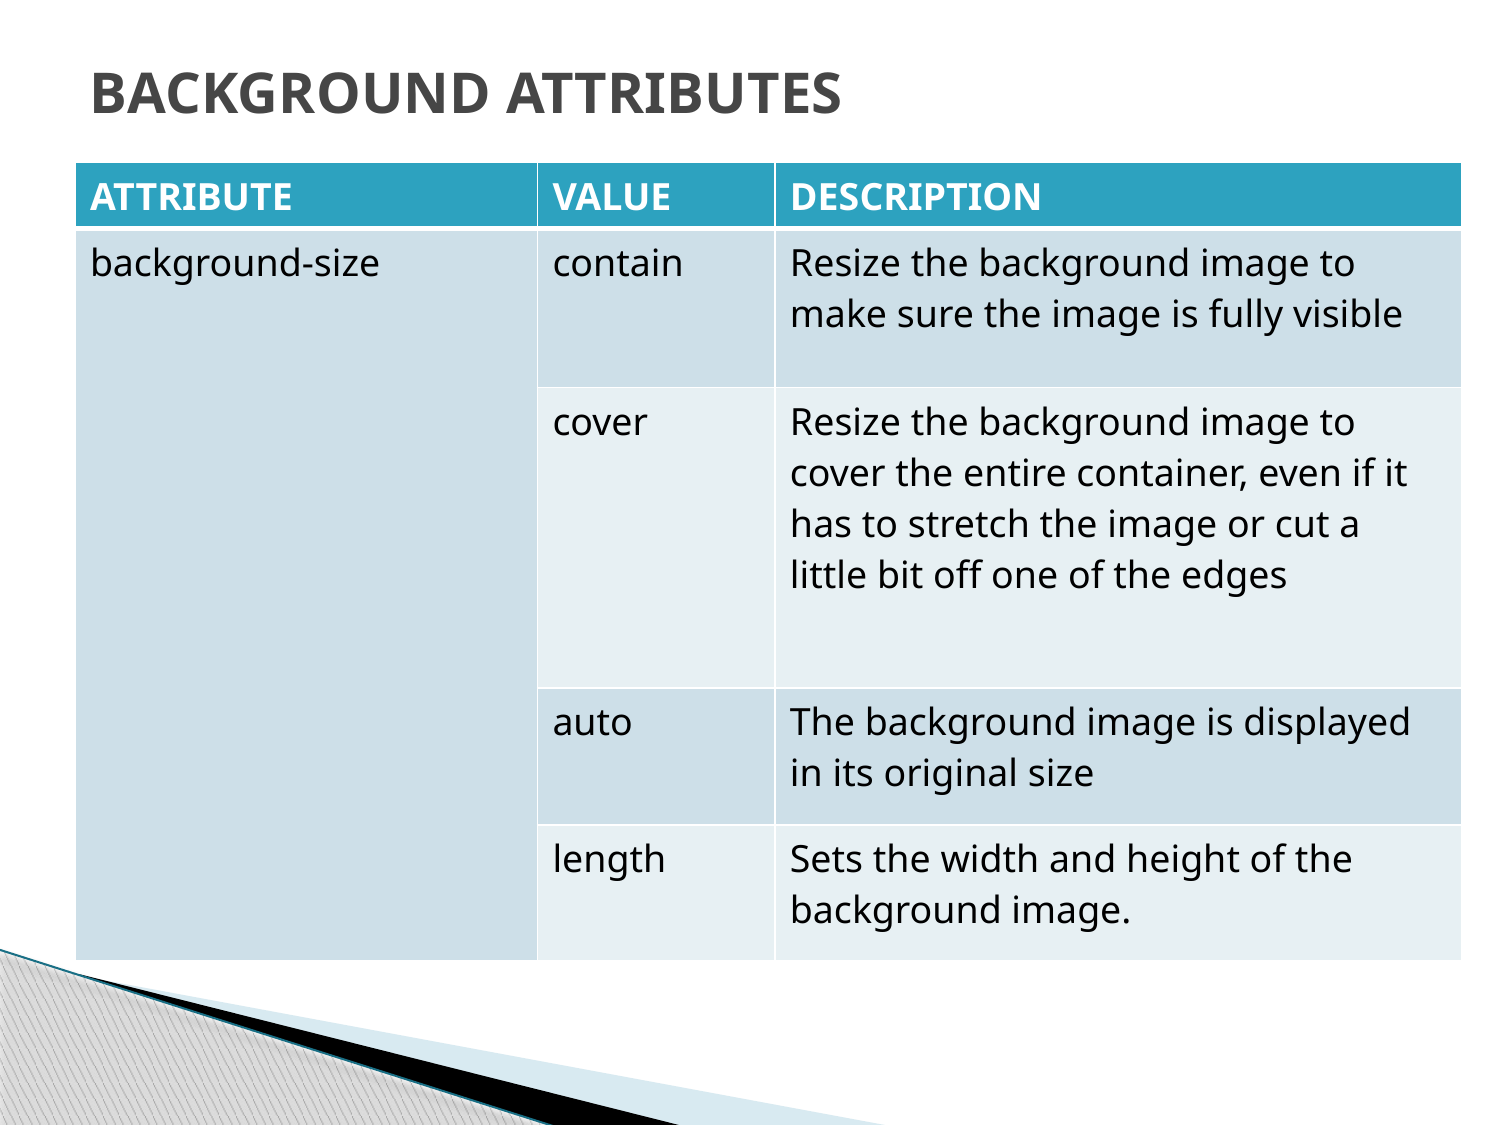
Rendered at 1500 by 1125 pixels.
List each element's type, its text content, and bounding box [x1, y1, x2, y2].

title BACKGROUND ATTRIBUTES [75, 45, 1425, 138]
table_cell Resize the background image to cover the entire container, even if it has to stretch the image or cut a little bit off one of the edges [776, 388, 1461, 687]
table_cell The background image is displayed in its original size [776, 689, 1461, 824]
table_header VALUE [538, 163, 774, 226]
table_cell length [538, 826, 774, 960]
table_cell Sets the width and height of the background image. [776, 826, 1461, 960]
table_header ATTRIBUTE [76, 163, 537, 226]
table_header DESCRIPTION [776, 163, 1461, 226]
table_cell background-size [76, 231, 537, 960]
table_cell contain [538, 231, 774, 387]
table_cell cover [538, 388, 774, 687]
table_cell Resize the background image to make sure the image is fully visible [776, 231, 1461, 387]
table_cell auto [538, 689, 774, 824]
